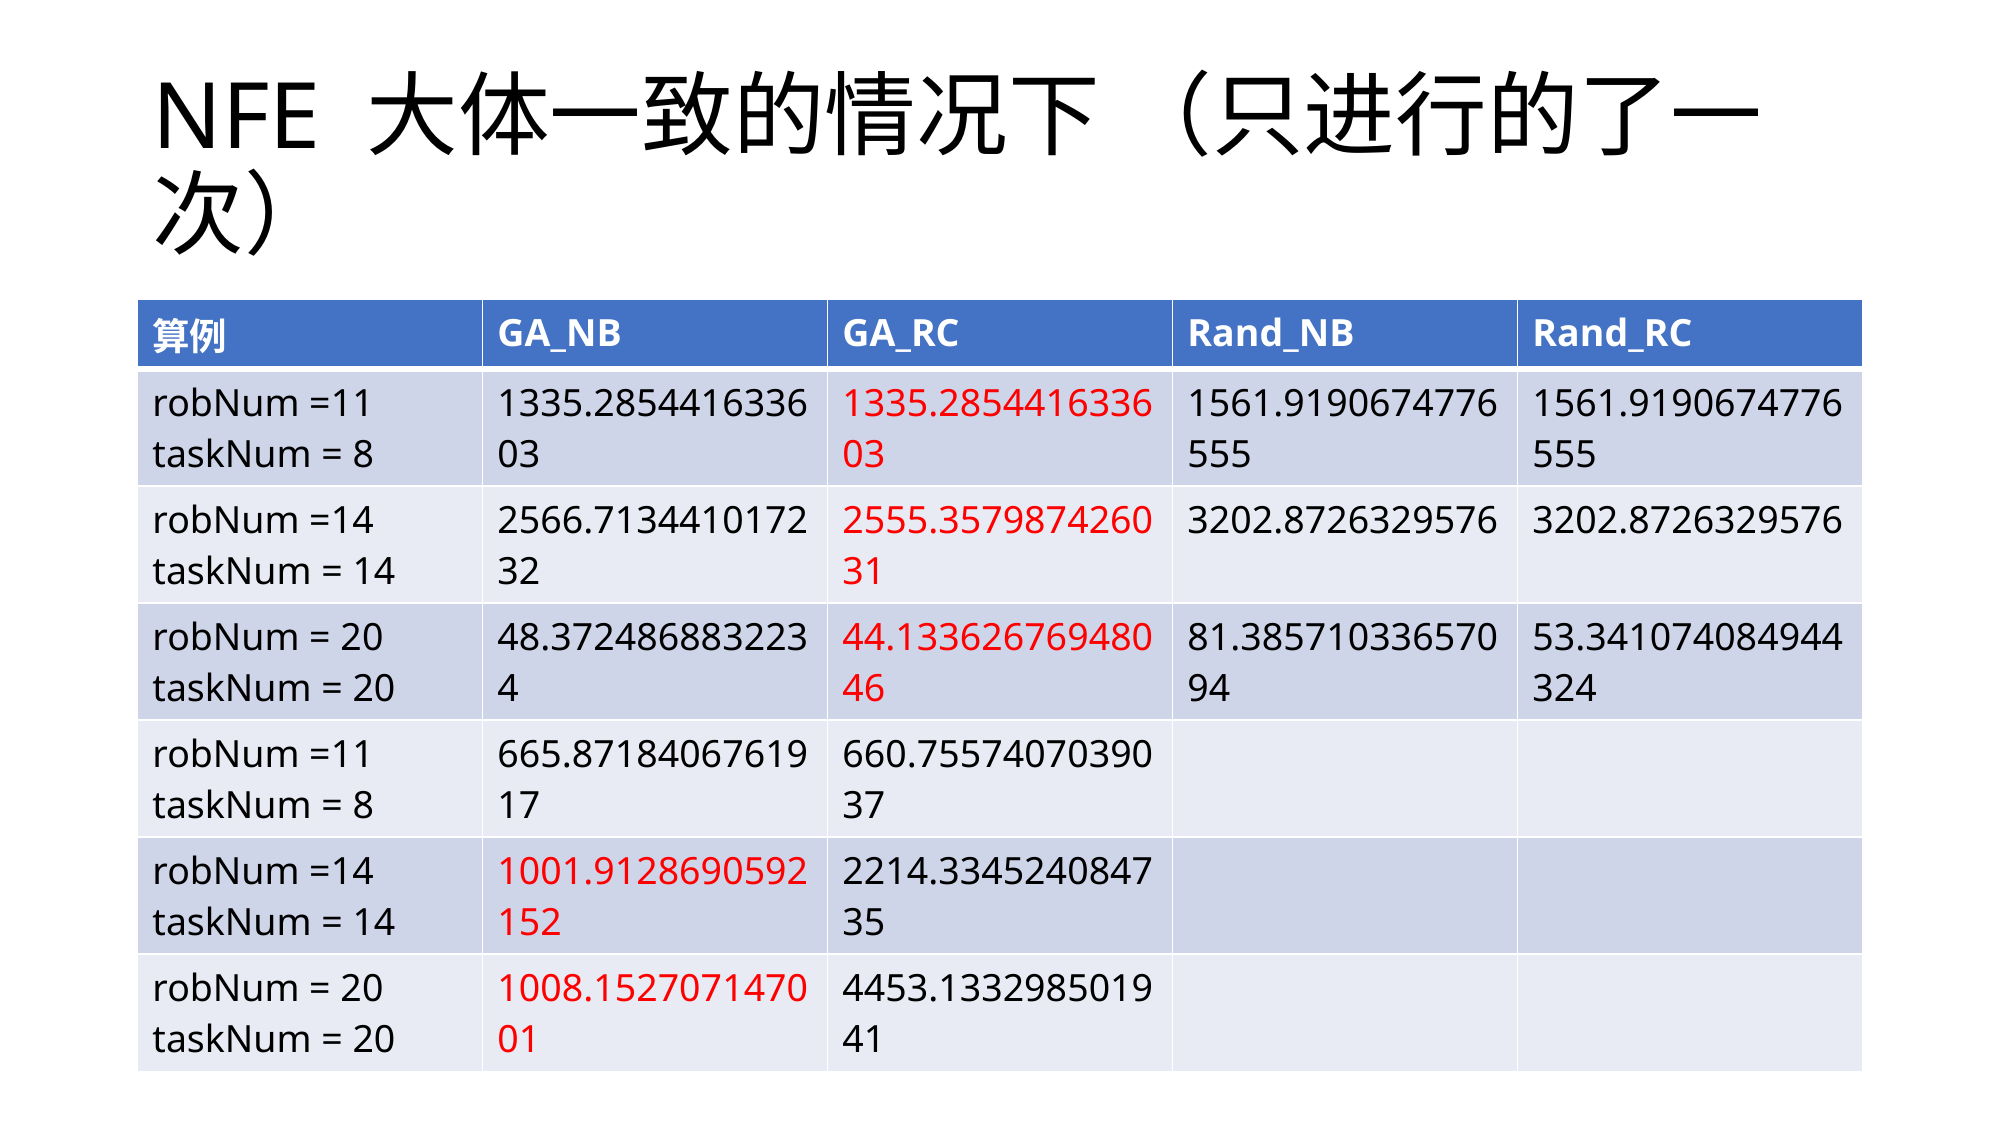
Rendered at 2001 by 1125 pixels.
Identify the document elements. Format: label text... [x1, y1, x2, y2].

table_cell 3202.8726329576 [1173, 487, 1517, 602]
table_cell 1561.9190674776555 [1173, 372, 1517, 485]
table_cell robNum =14 taskNum = 14 [138, 838, 482, 953]
table_cell robNum =14 taskNum = 14 [138, 487, 482, 602]
table_cell 1561.9190674776555 [1518, 372, 1862, 485]
table_header GA_NB [483, 300, 827, 366]
table_cell robNum = 20 taskNum = 20 [138, 955, 482, 1071]
table_cell 660.7557407039037 [828, 721, 1172, 836]
table_cell robNum = 20 taskNum = 20 [138, 604, 482, 719]
table_cell 53.341074084944324 [1518, 604, 1862, 719]
table_cell [1518, 721, 1862, 836]
table_header GA_RC [828, 300, 1172, 366]
table_cell robNum =11 taskNum = 8 [138, 372, 482, 485]
table_cell [1518, 838, 1862, 953]
table_cell 2555.357987426031 [828, 487, 1172, 602]
table_cell 4453.133298501941 [828, 955, 1172, 1071]
table_header Rand_RC [1518, 300, 1862, 366]
table_cell 1008.152707147001 [483, 955, 827, 1071]
table_cell [1518, 955, 1862, 1071]
title NFE 大体一致的情况下 （只进行的了一次） [137, 59, 1863, 278]
table_cell [1173, 955, 1517, 1071]
table_cell 3202.8726329576 [1518, 487, 1862, 602]
table_cell [1173, 838, 1517, 953]
table_cell 1335.285441633603 [483, 372, 827, 485]
table_cell [1173, 721, 1517, 836]
table_cell 48.3724868832234 [483, 604, 827, 719]
table_cell 81.38571033657094 [1173, 604, 1517, 719]
table_cell 2214.334524084735 [828, 838, 1172, 953]
table_cell 665.8718406761917 [483, 721, 827, 836]
table_header Rand_NB [1173, 300, 1517, 366]
table_header 算例 [138, 300, 482, 366]
table_cell 1335.285441633603 [828, 372, 1172, 485]
table_cell 44.13362676948046 [828, 604, 1172, 719]
table_cell 1001.9128690592152 [483, 838, 827, 953]
table_cell 2566.713441017232 [483, 487, 827, 602]
table_cell robNum =11 taskNum = 8 [138, 721, 482, 836]
